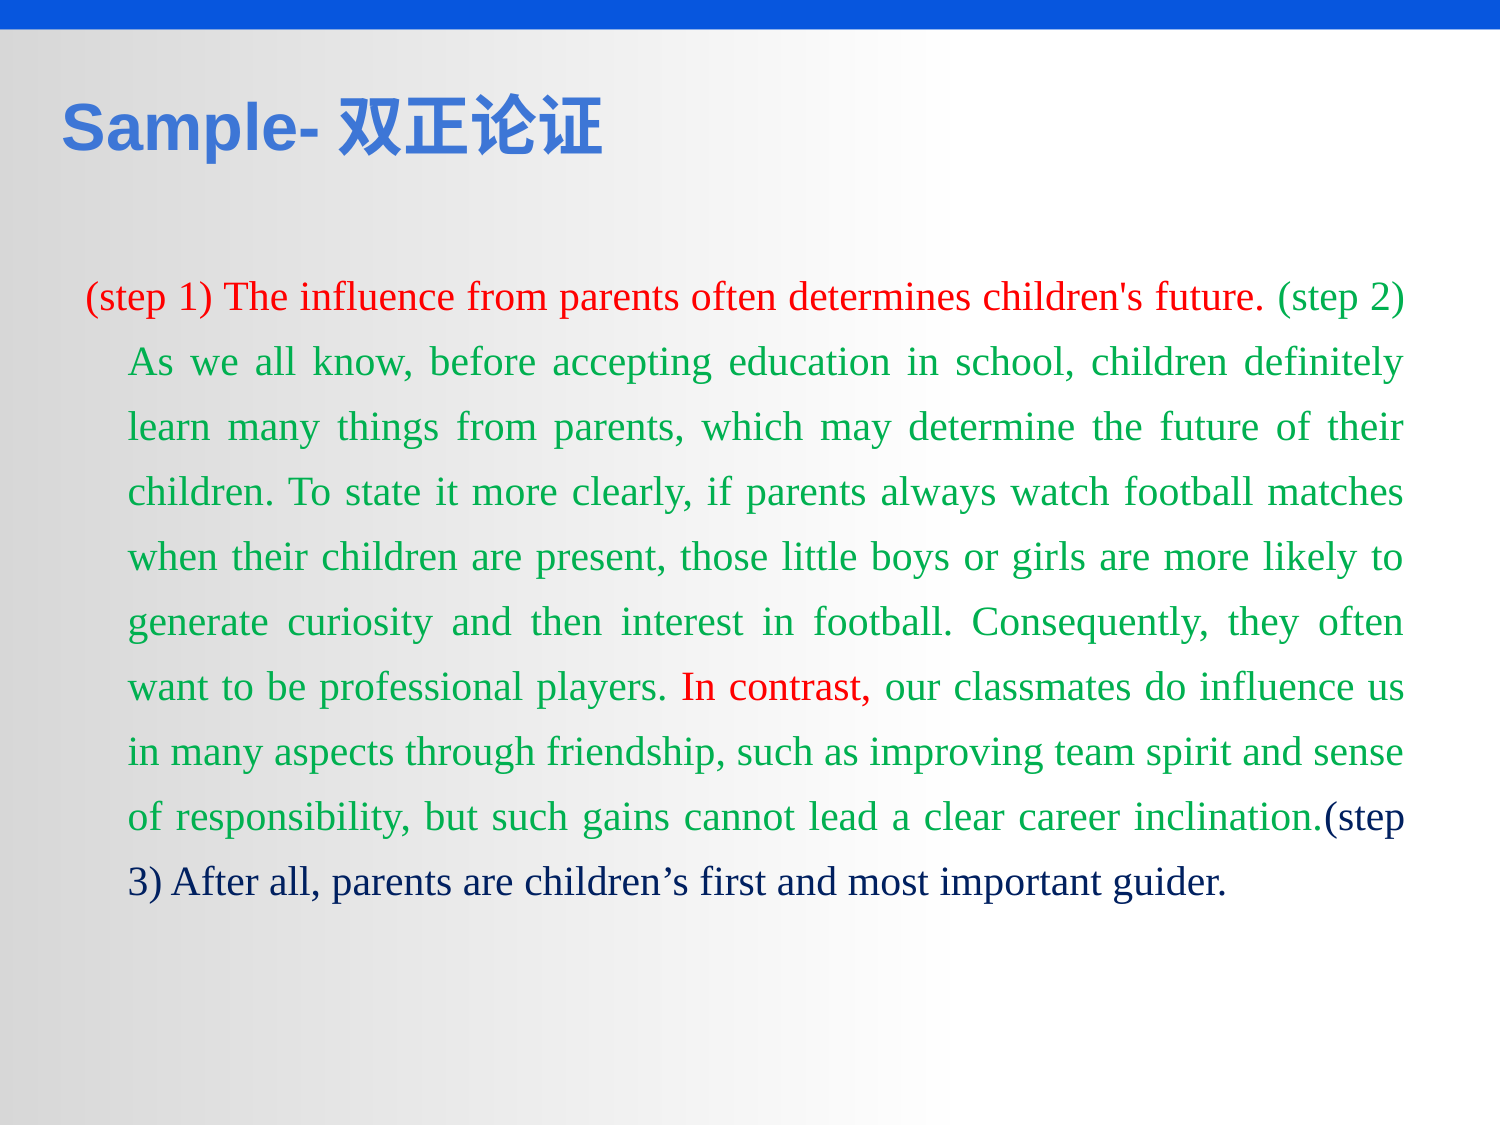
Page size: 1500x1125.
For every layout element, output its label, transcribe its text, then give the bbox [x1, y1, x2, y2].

list (step 1) The influence from parents often determines children's future. (step 2) As we all know, before accepting education in school, children definitely learn many things from parents, which may determine the future of their children. To state it more clearly, if parents always watch football matches when their children are present, those little boys or girls are more likely to generate curiosity and then interest in football. Consequently, they often want to be professional players. In contrast, our classmates do influence us in many aspects through friendship, such as improving team spirit and sense of responsibility, but such gains cannot lead a clear career inclination.(step 3) After all, parents are children’s first and most important guider. [70, 245, 1421, 989]
title Sample-双正论证 [46, 34, 1398, 223]
picture [0, 30, 1500, 1125]
